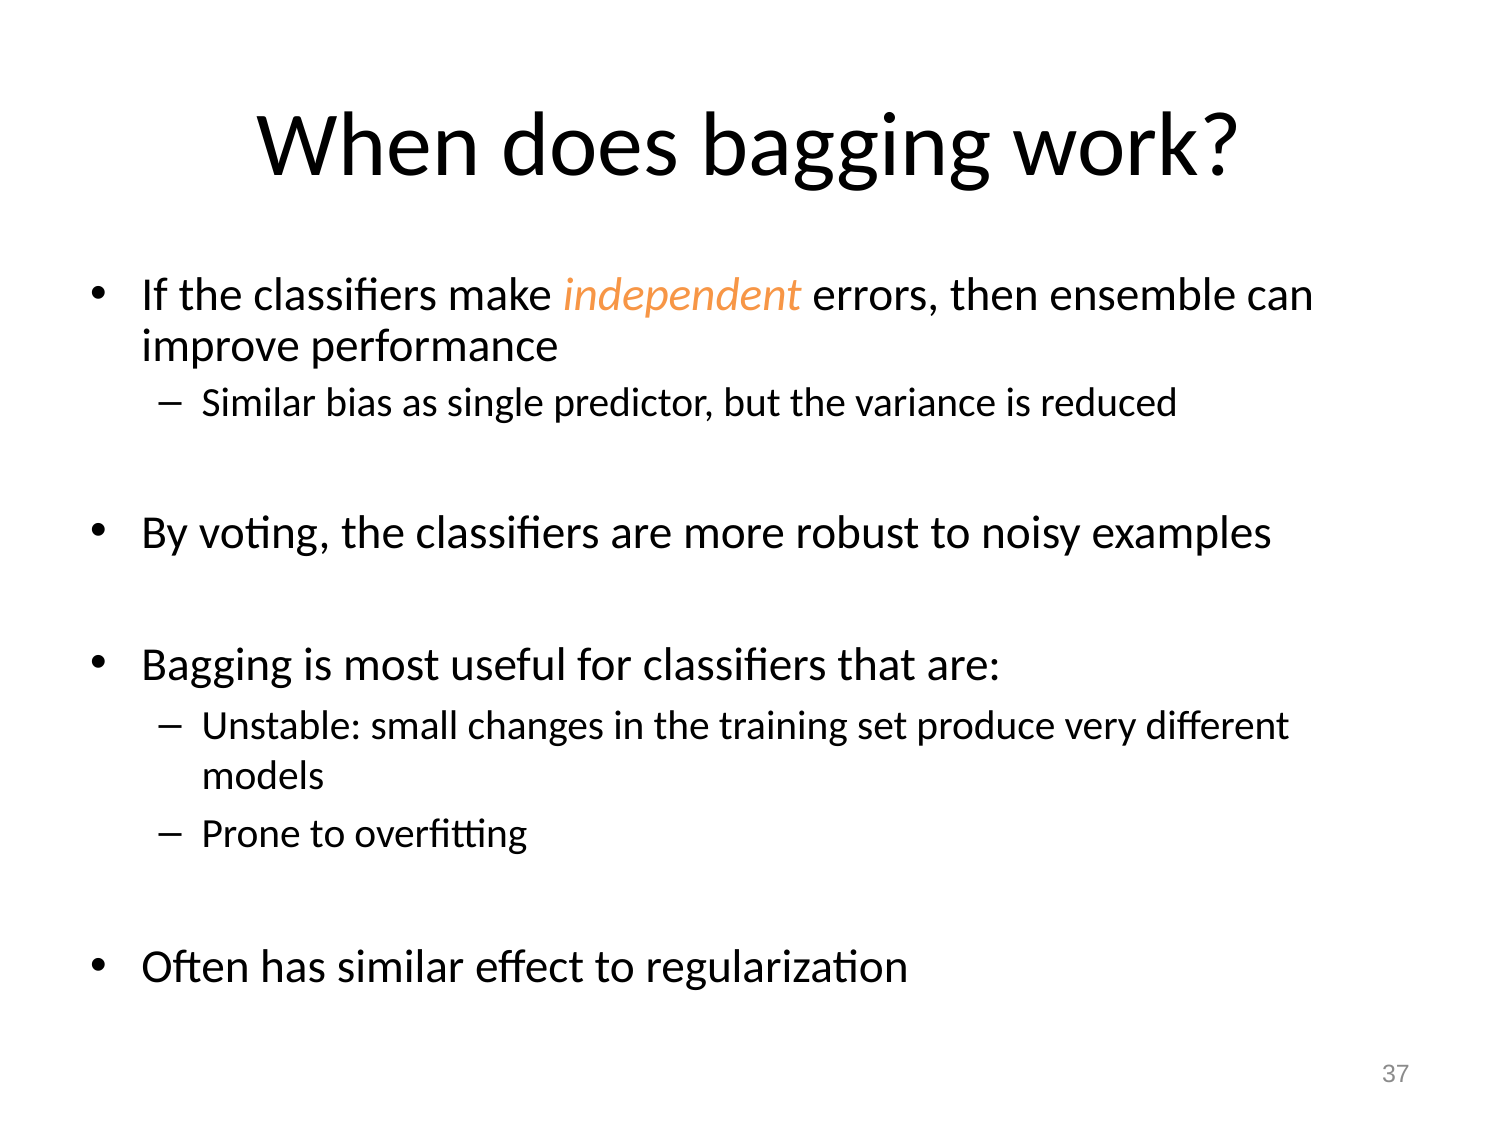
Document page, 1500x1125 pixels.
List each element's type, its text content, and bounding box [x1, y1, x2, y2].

list If the classifiers make independent errors, then ensemble can improve performance Similar bias as single predictor, but the variance is reduced By voting, the classifiers are more robust to noisy examples Bagging is most useful for classifiers that are: Unstable: small changes in the training set produce very different models Prone to overfitting Often has similar effect to regularization [75, 262, 1425, 1005]
slide_number 37 [1074, 1042, 1425, 1103]
title When does bagging work? [75, 45, 1425, 233]
